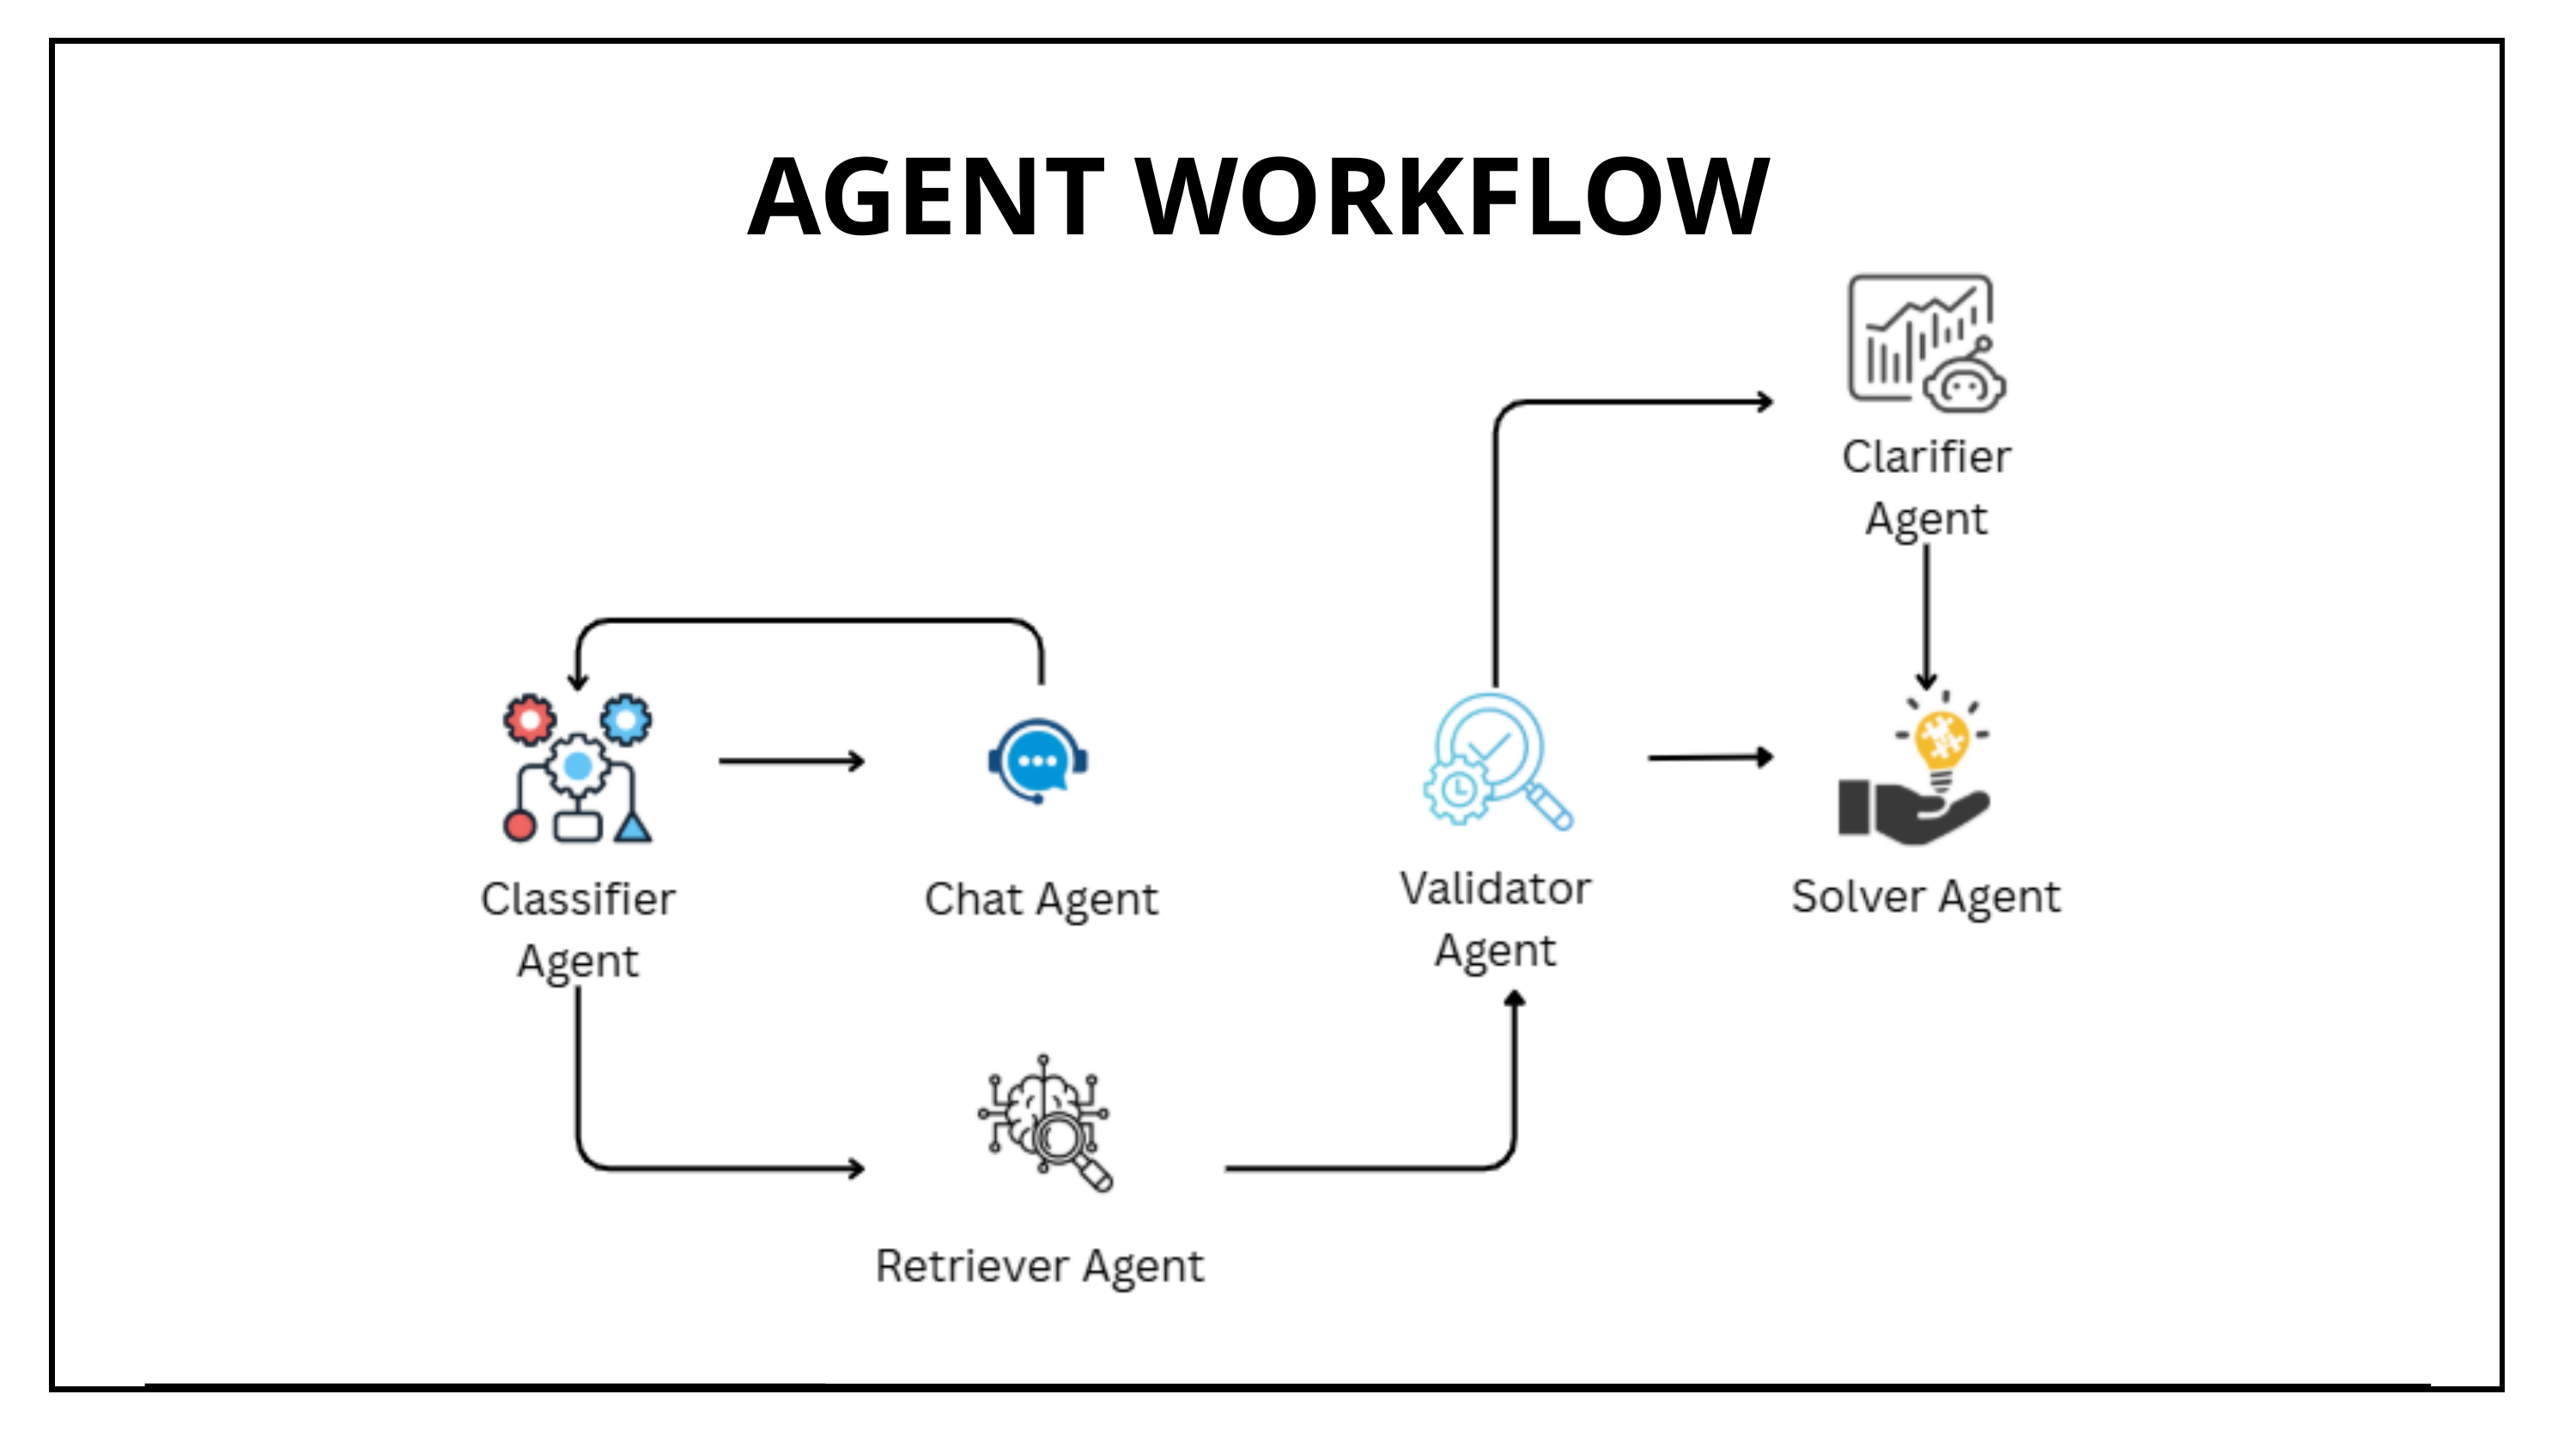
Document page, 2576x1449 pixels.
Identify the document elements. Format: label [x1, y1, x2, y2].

text_box [52, 40, 2502, 1390]
